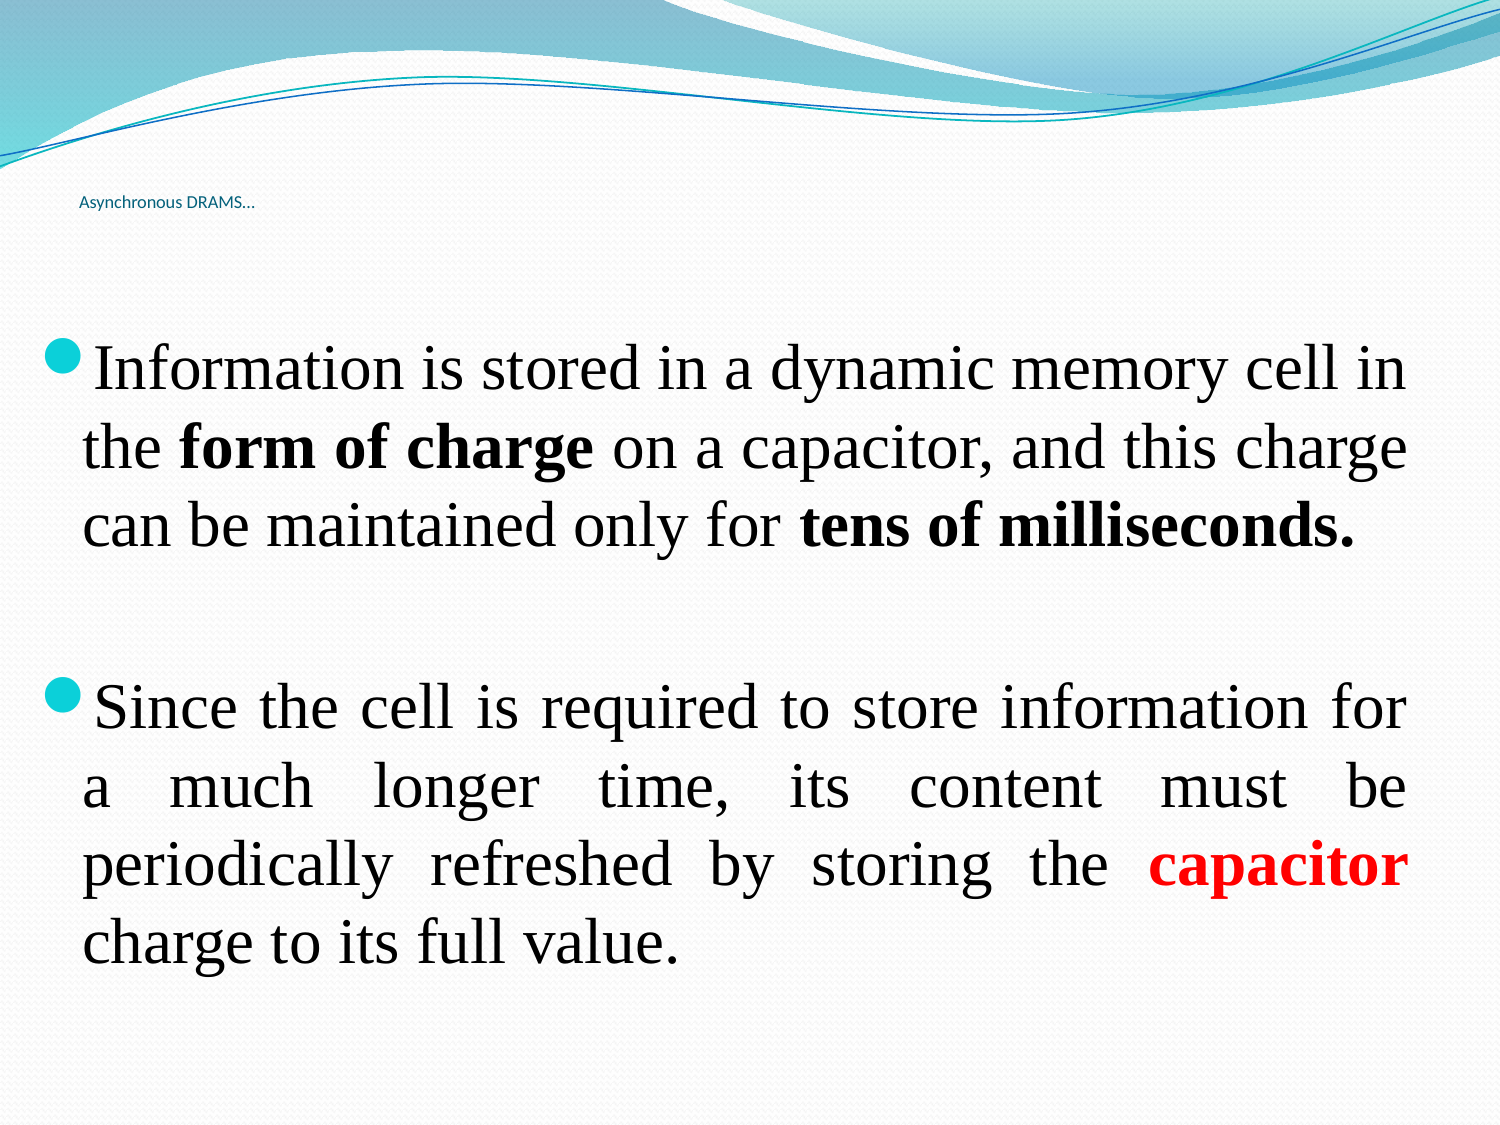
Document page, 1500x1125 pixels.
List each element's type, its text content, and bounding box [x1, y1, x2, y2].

title Asynchronous DRAMS… [75, 125, 1425, 213]
list Information is stored in a dynamic memory cell in the form of charge on a capacitor, and this charge can be maintained only for tens of milliseconds. Since the cell is required to store information for a much longer time, its content must be periodically refreshed by storing the capacitor charge to its full value. [24, 317, 1425, 1038]
